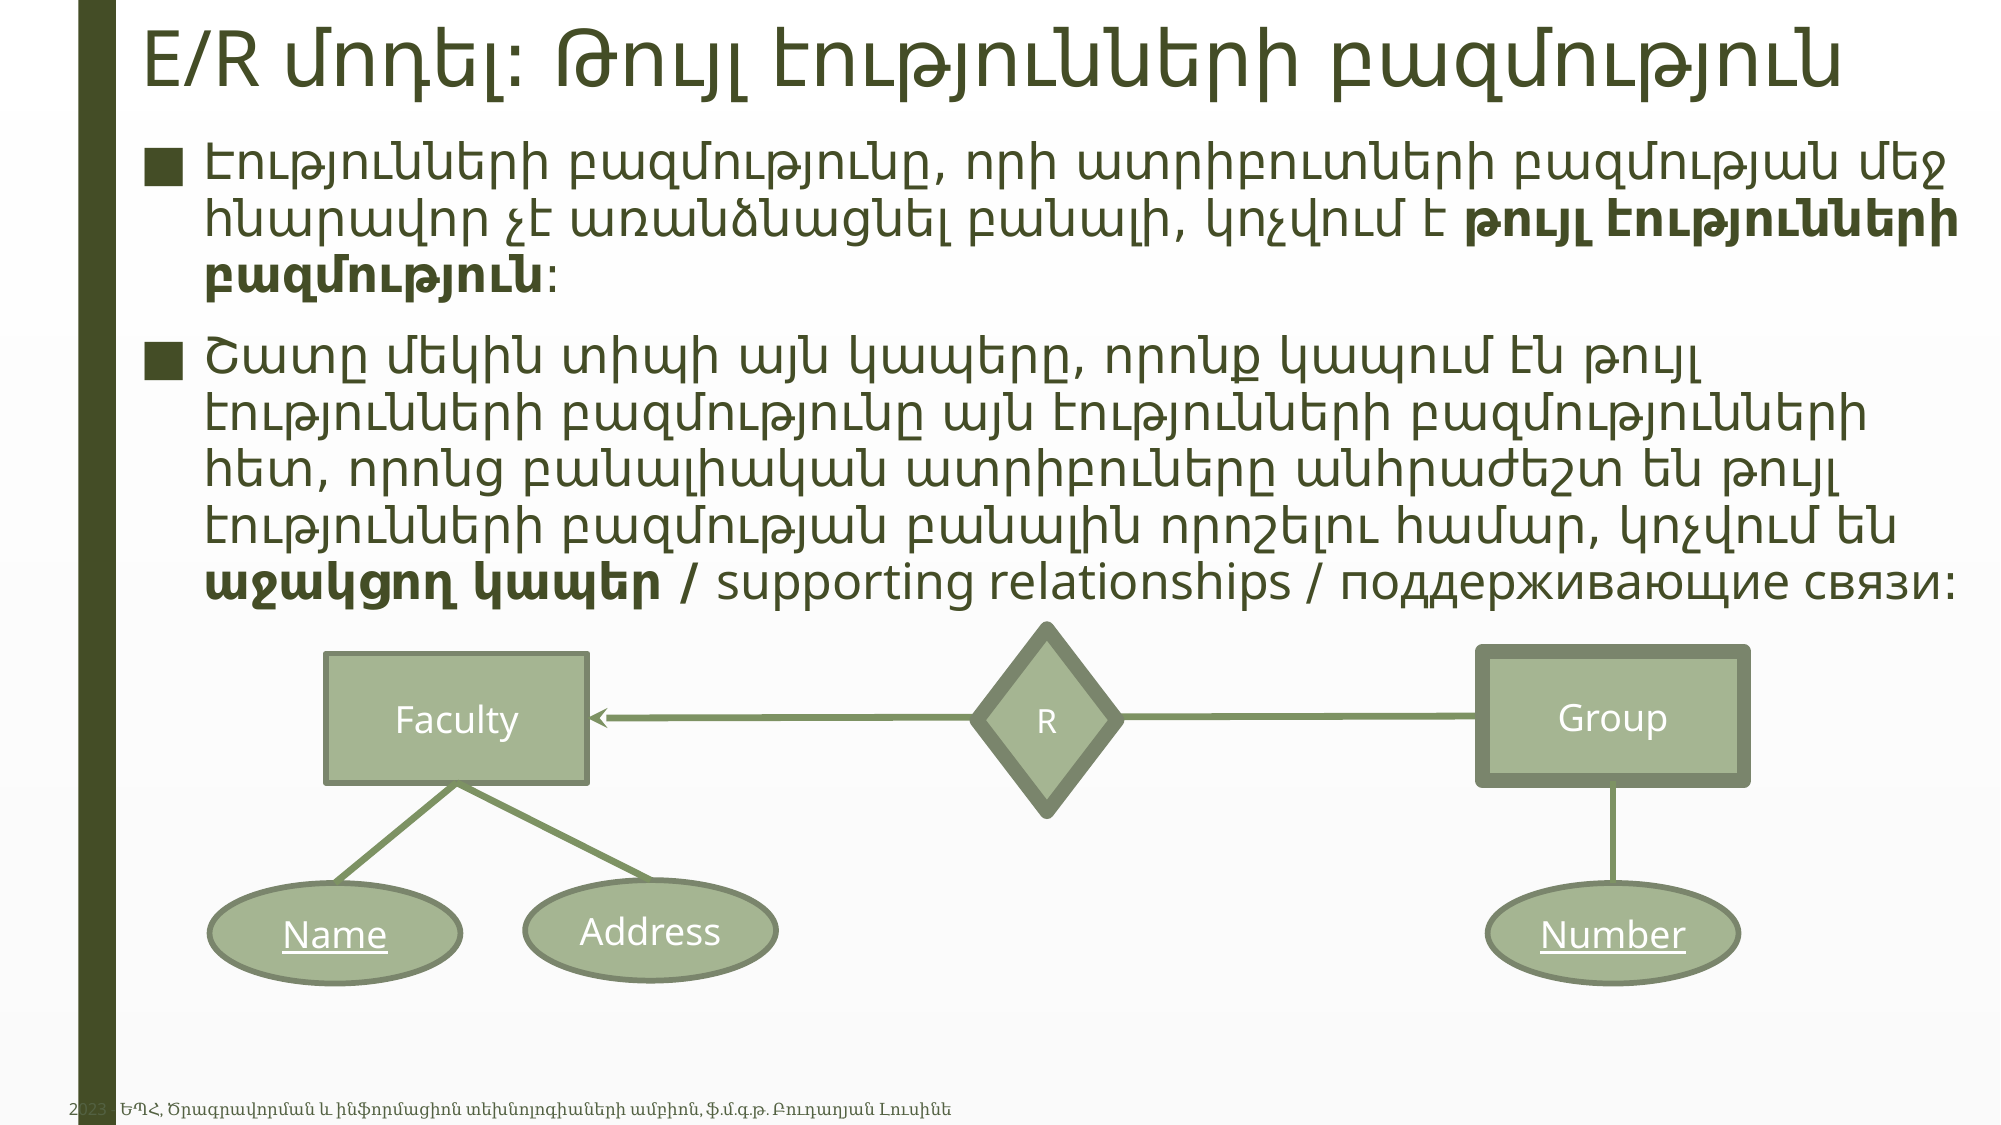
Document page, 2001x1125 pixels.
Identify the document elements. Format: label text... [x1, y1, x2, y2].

text_box R [976, 625, 1118, 716]
text_box Address [522, 877, 779, 984]
text_box R [973, 719, 1120, 815]
footer 2023 - ԵՊՀ, Ծրագրավորման և ինֆորմացիոն տեխնոլոգիաների ամբիոն, ֆ.մ.գ.թ. Բուդաղյան Լուսինե [0, 1091, 1023, 1125]
text_box Group [1479, 649, 1747, 784]
title E/R մոդել: Թույլ էությունների բազմություն [125, 12, 1985, 127]
text_box Number [1484, 880, 1742, 987]
text_box Faculty [323, 651, 590, 786]
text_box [334, 782, 457, 884]
list Էությունների բազմությունը, որի ատրիբուտների բազմության մեջ հնարավոր չէ առանձնացնել բանալի, կոչվում է թույլ էությունների բազմություն: Շատը մեկին տիպի այն կապերը, որոնք կապում էն թույլ էությունների բազմությունը այն էությունների բազմությունների հետ, որոնց բանալիական ատրիբուները անհրաժեշտ են թույլ էությունների բազմության բանալին որոշելու համար, կոչվում են աջակցող կապեր / supporting relationships / поддерживающие связи: [125, 127, 1985, 1076]
text_box Name [206, 880, 464, 987]
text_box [456, 782, 651, 881]
